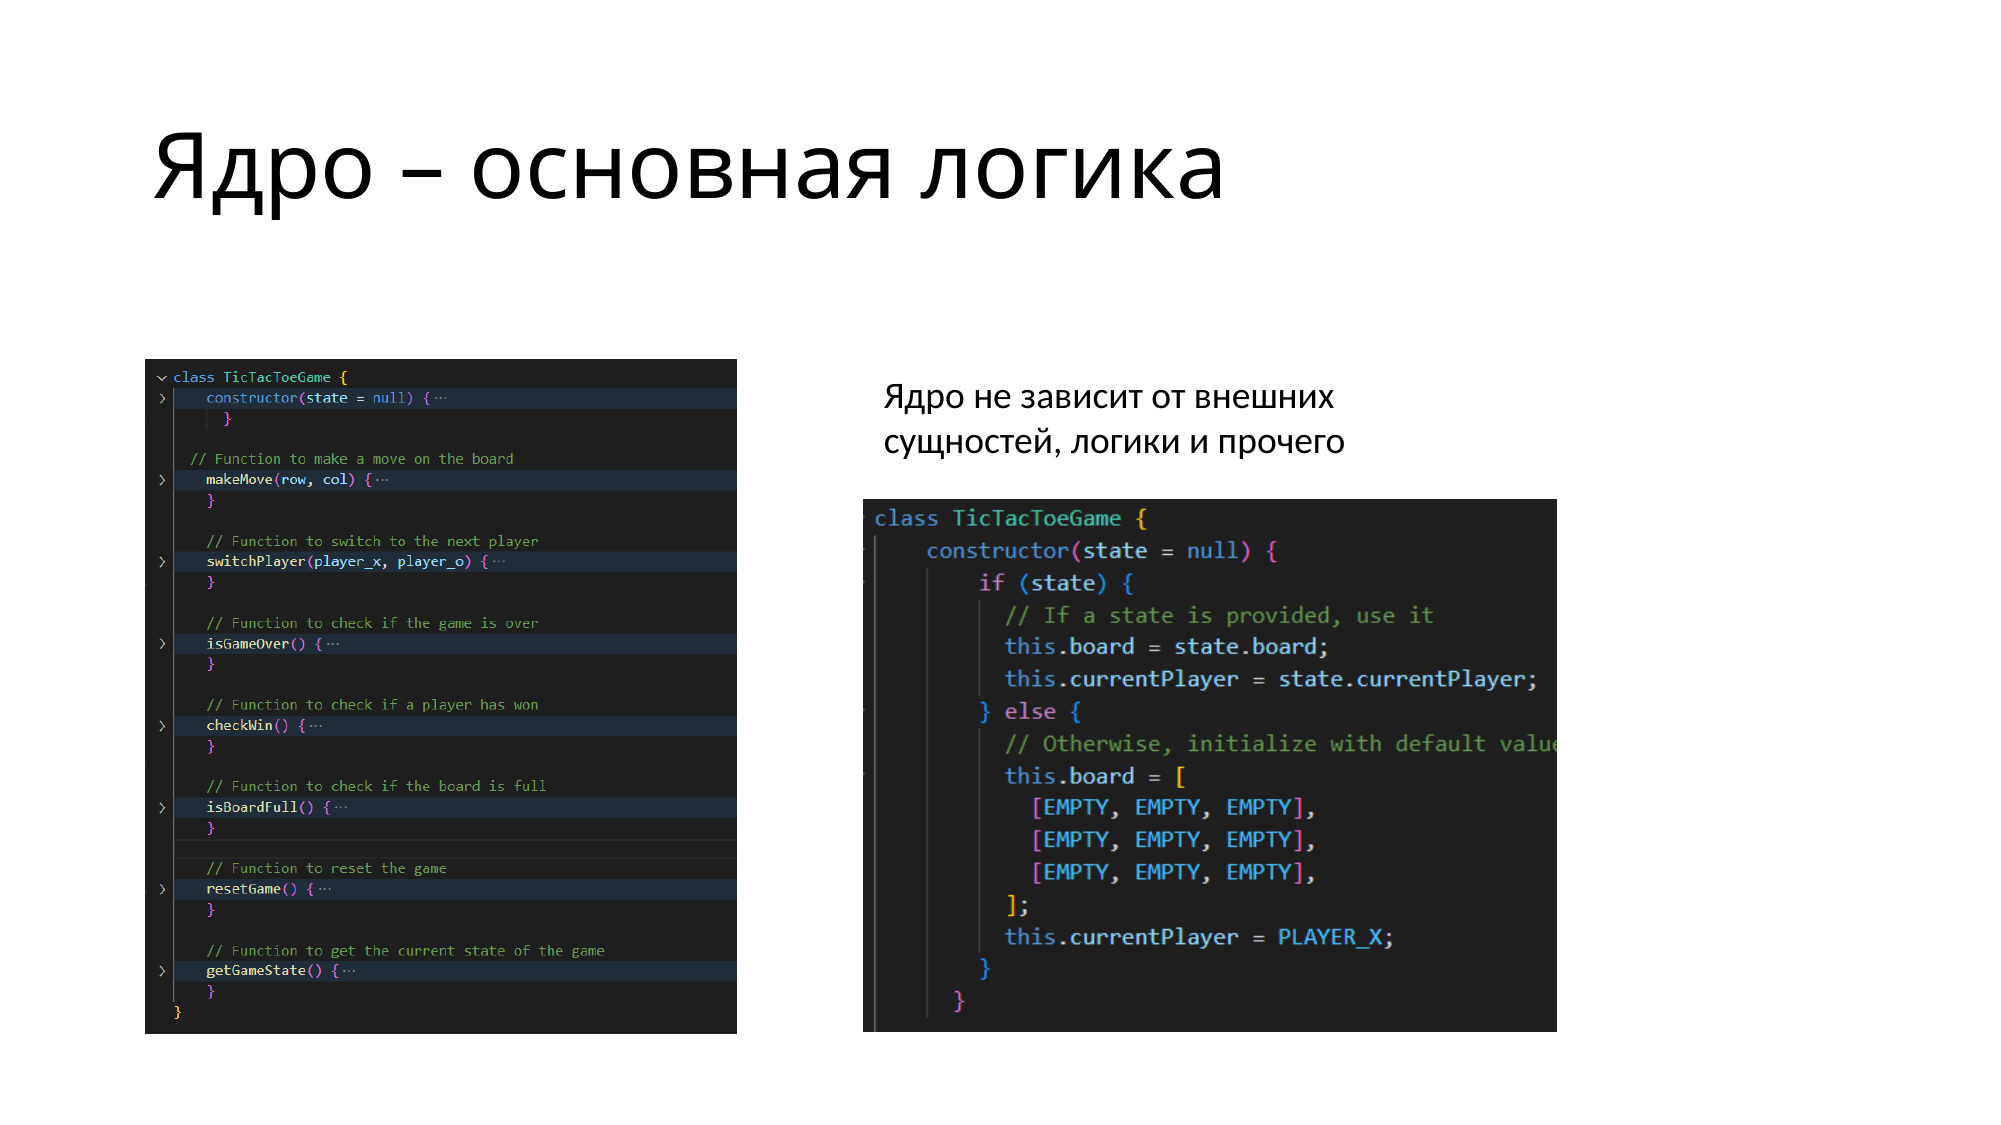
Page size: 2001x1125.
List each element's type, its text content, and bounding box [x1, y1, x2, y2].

title Ядро – основная логика [137, 59, 1863, 278]
text_box Ядро не зависит от внешних сущностей, логики и прочего [868, 363, 1361, 469]
picture [145, 359, 737, 1034]
picture [863, 499, 1557, 1032]
